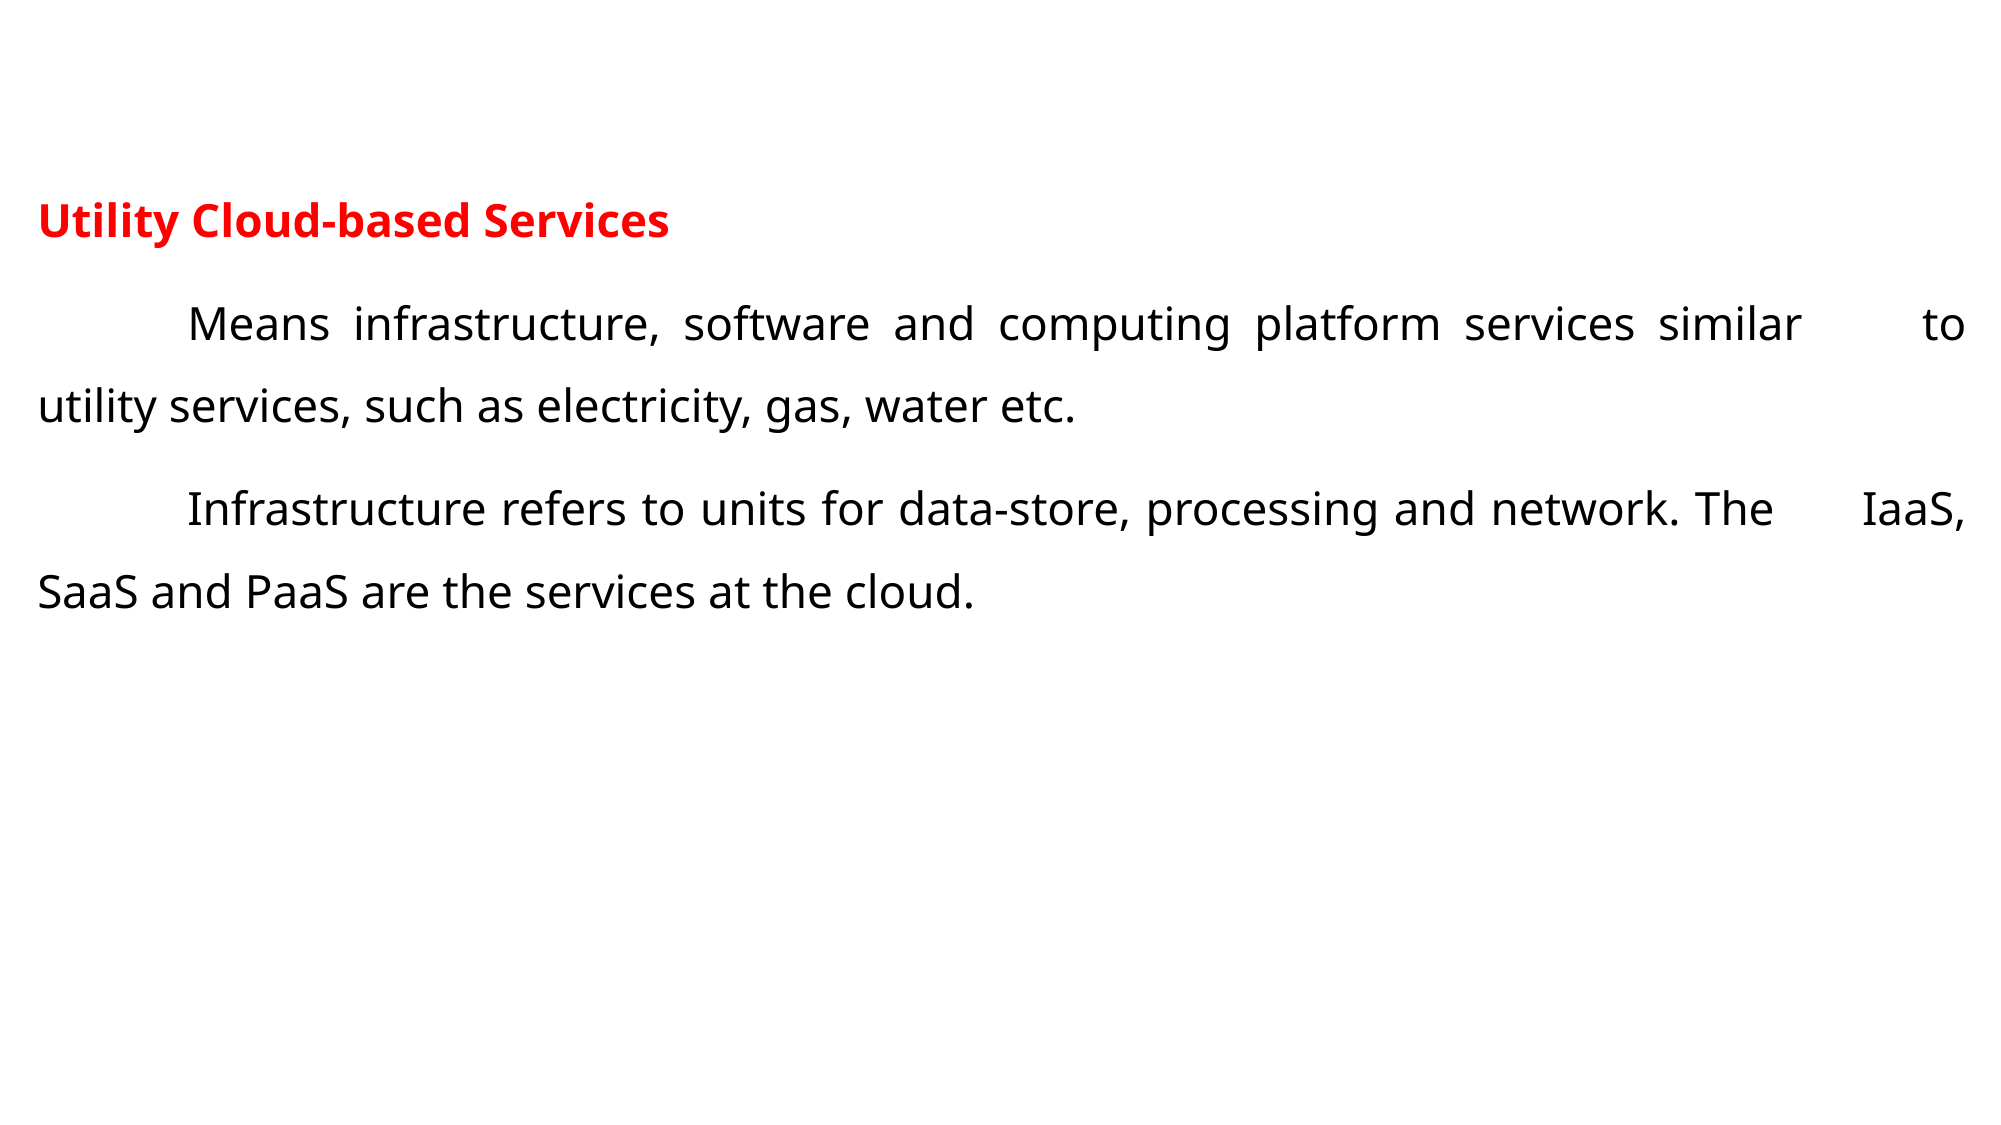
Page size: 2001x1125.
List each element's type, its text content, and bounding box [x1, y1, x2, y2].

list Utility Cloud-based Services Means infrastructure, software and computing platform services similar to utility services, such as electricity, gas, water etc. Infrastructure refers to units for data-store, processing and network. The IaaS, SaaS and PaaS are the services at the cloud. [22, 156, 1982, 1009]
